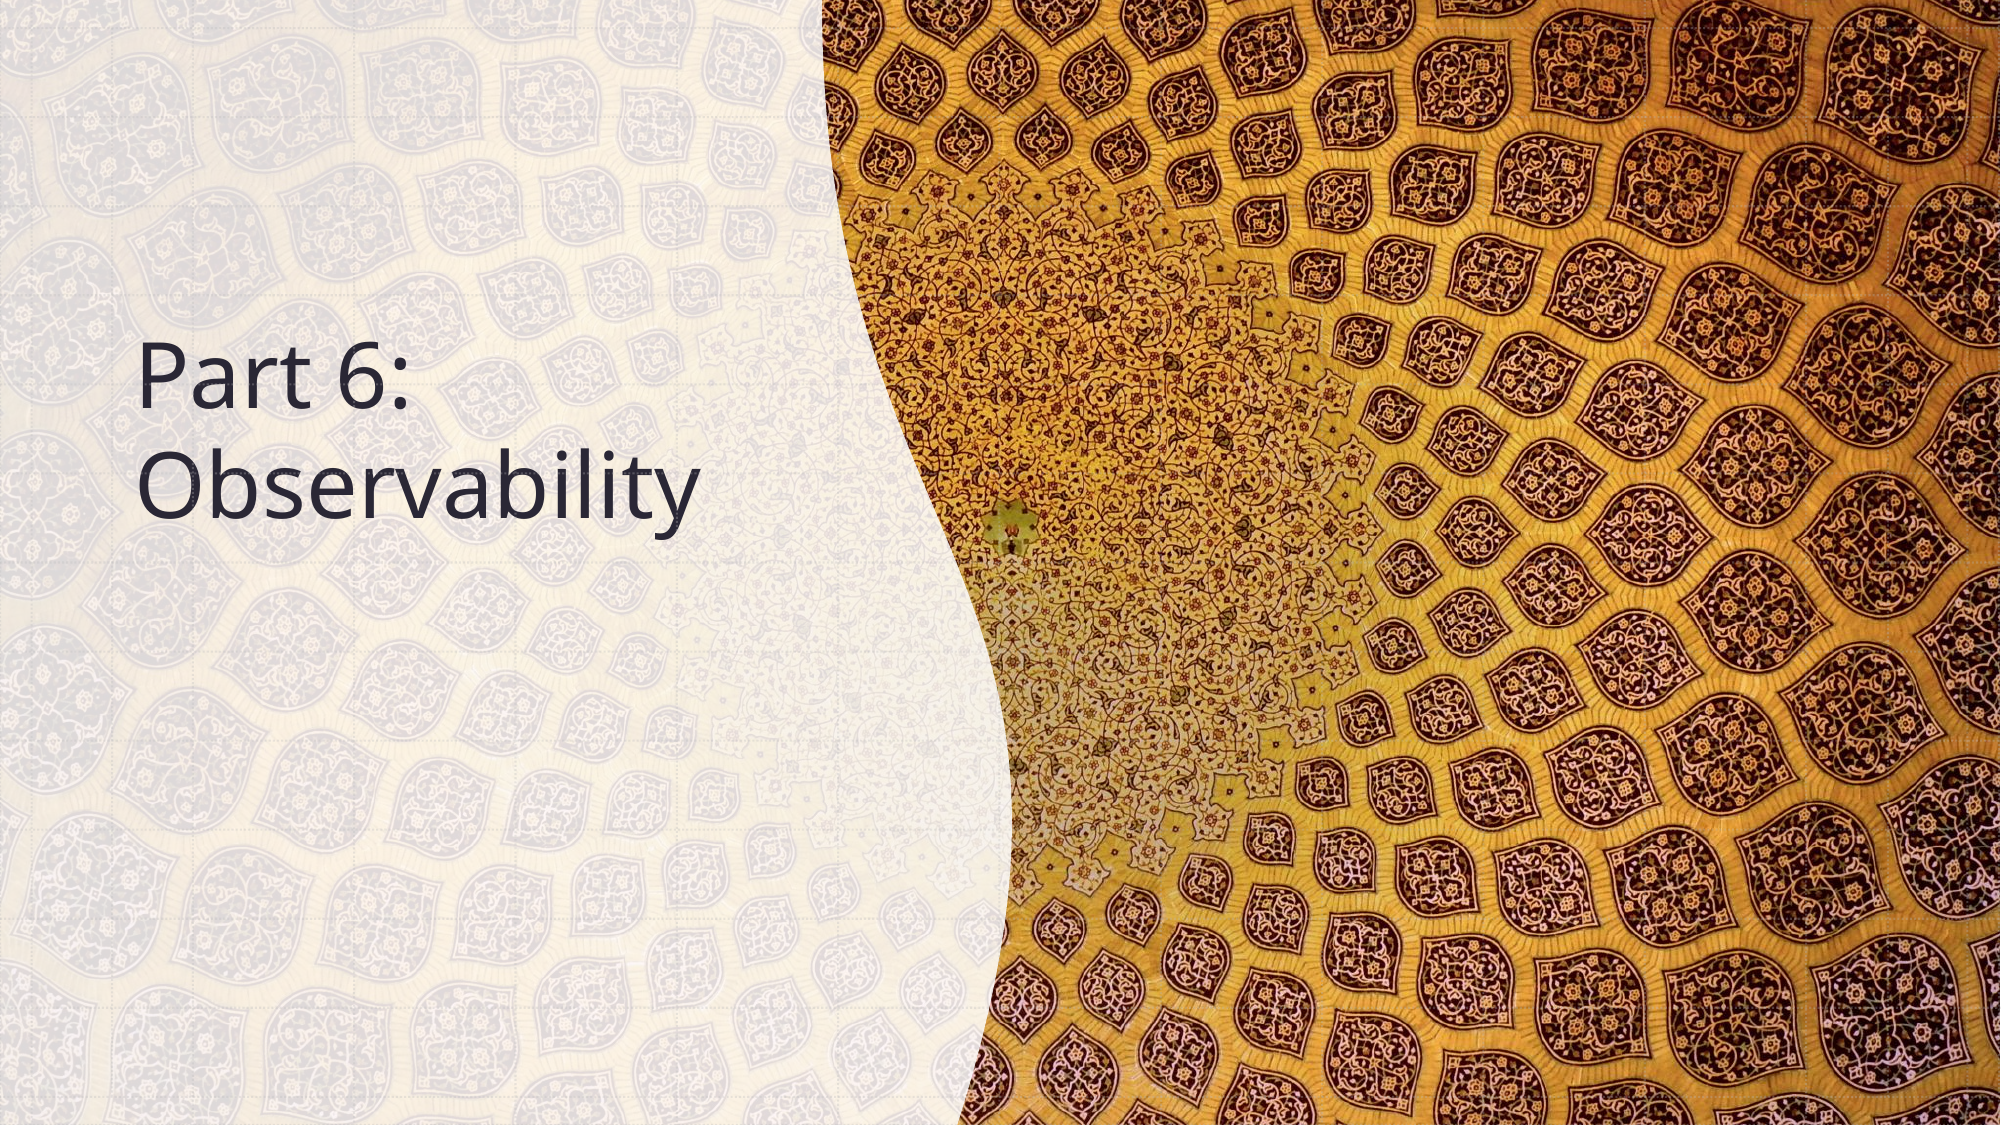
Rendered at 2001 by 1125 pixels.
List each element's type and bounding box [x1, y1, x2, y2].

text_box [0, 0, 2000, 1125]
